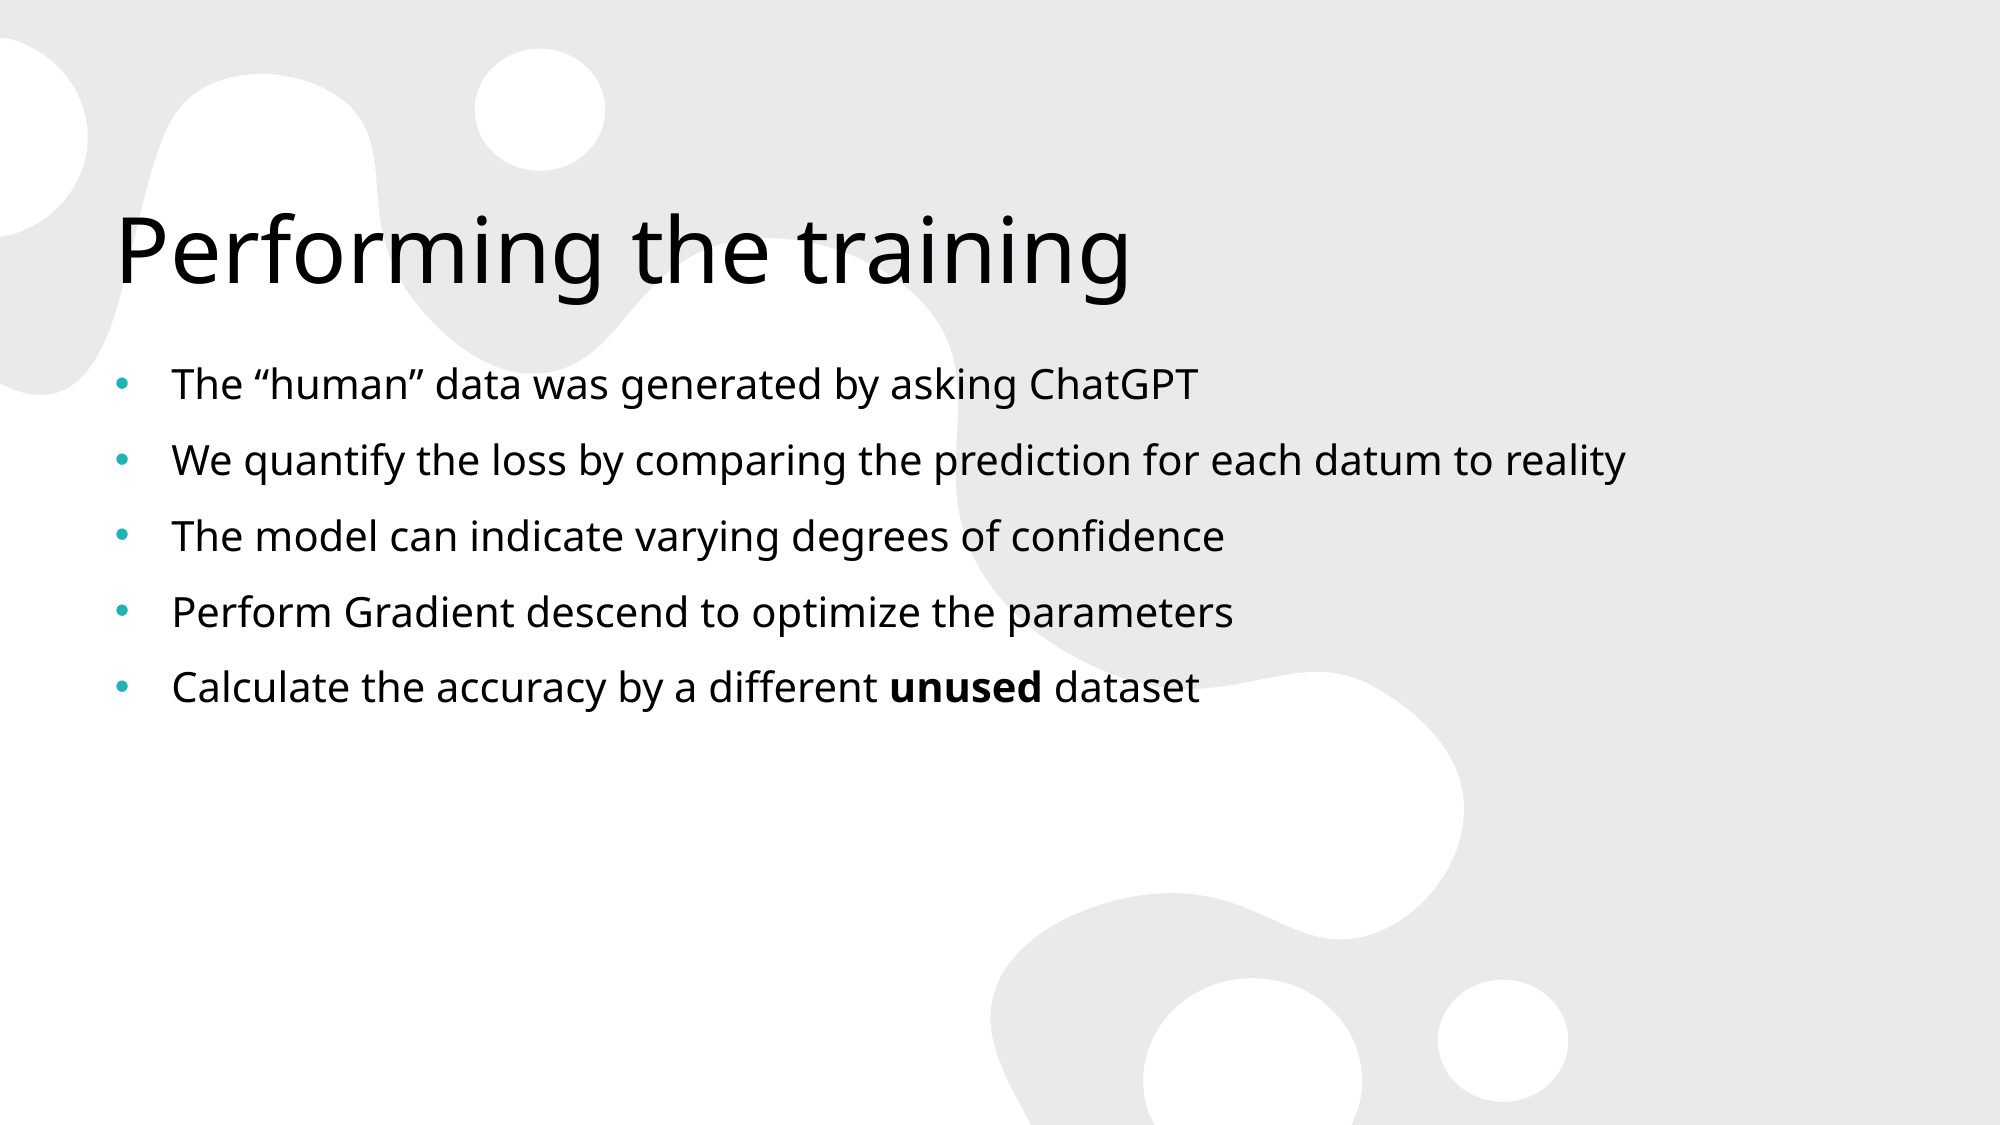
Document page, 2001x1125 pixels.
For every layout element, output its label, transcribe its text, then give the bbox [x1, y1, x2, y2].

list The “human” data was generated by asking ChatGPT We quantify the loss by comparing the prediction for each datum to reality The model can indicate varying degrees of confidence Perform Gradient descend to optimize the parameters Calculate the accuracy by a different unused dataset [99, 345, 1900, 1008]
title Performing the training [99, 91, 1900, 309]
